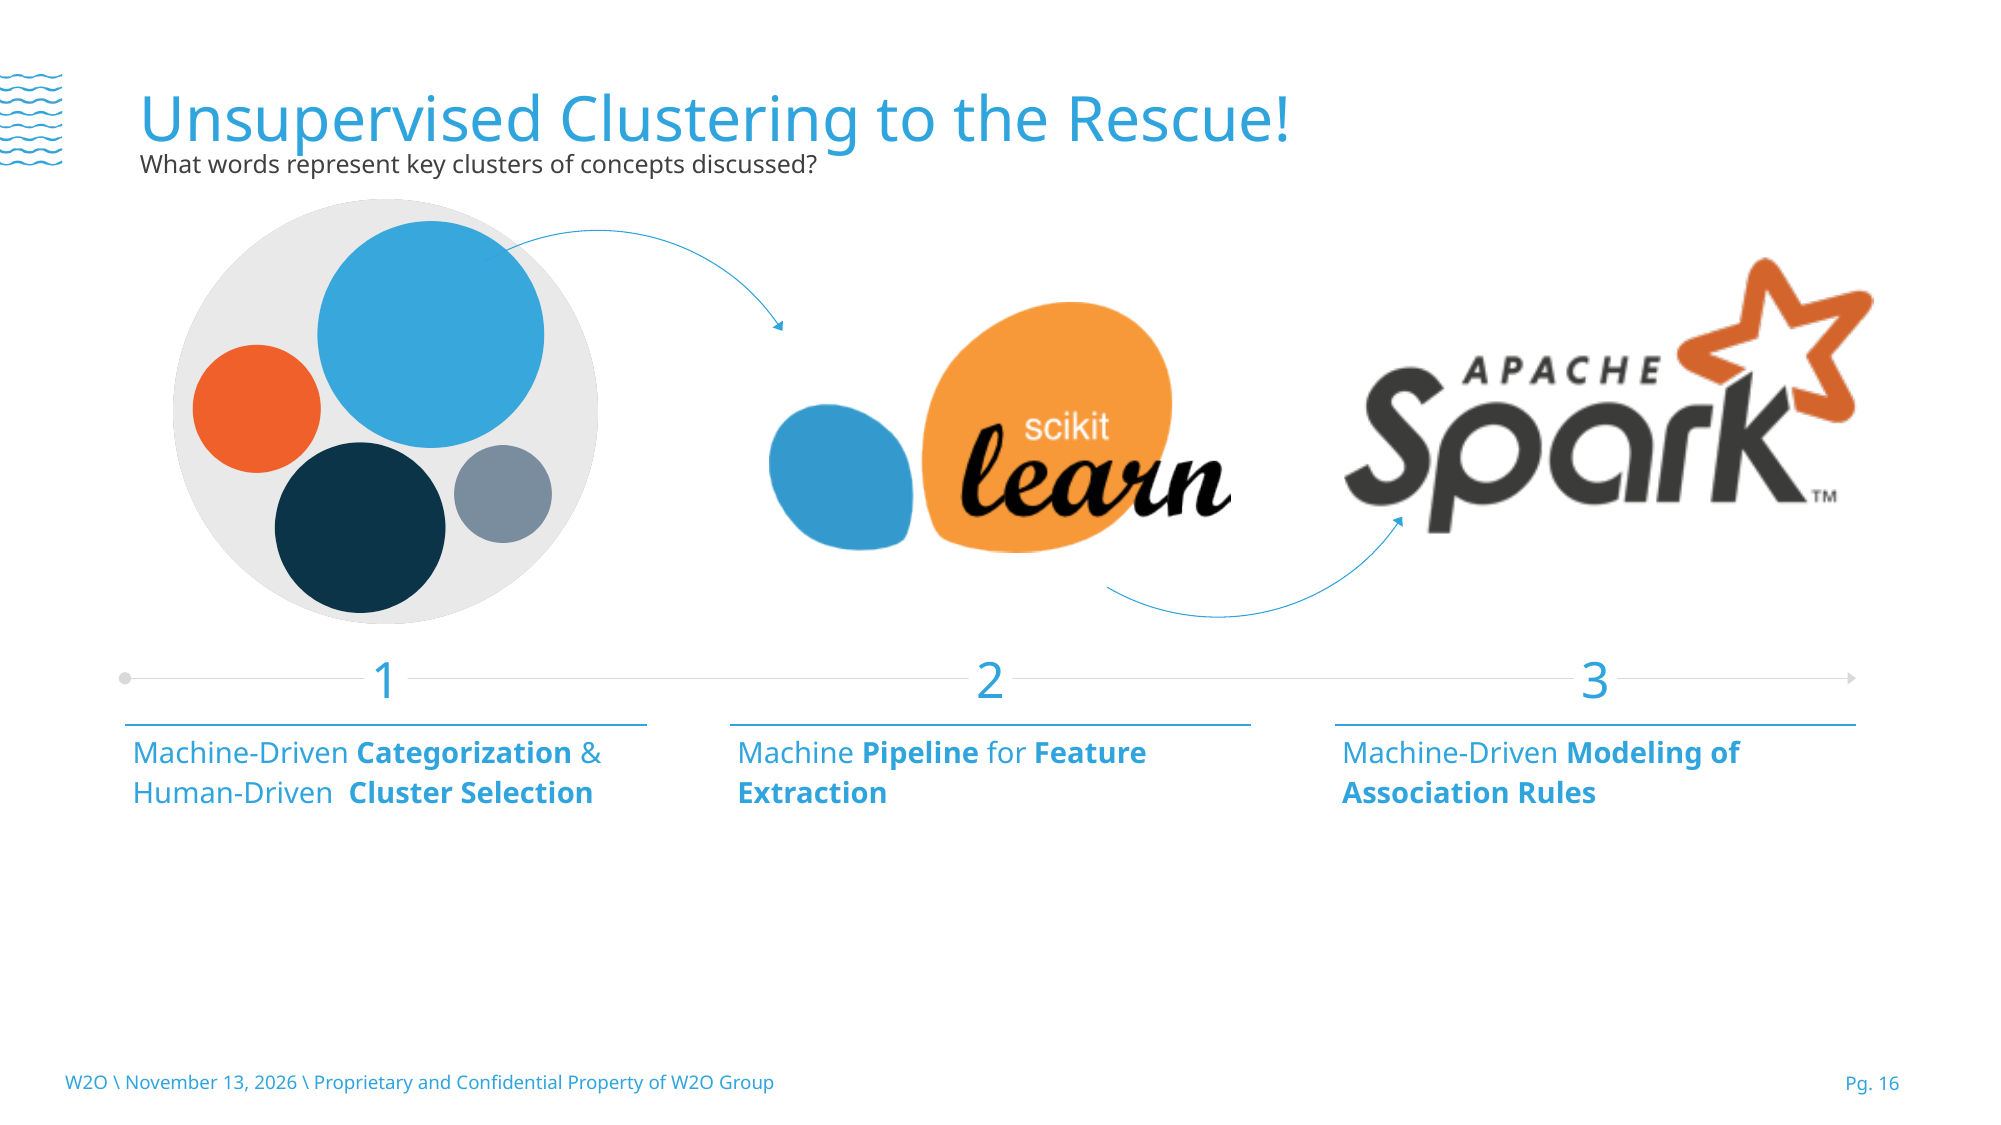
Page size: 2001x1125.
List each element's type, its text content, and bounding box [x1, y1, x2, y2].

table_header Machine-Driven Categorization & Human-Driven Cluster Selection [125, 726, 647, 859]
picture [173, 199, 598, 624]
picture [769, 302, 1231, 553]
text_box [598, 229, 769, 450]
table_header Machine-Driven Modeling of Association Rules [1335, 726, 1856, 820]
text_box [124, 640, 1856, 717]
title Unsupervised Clustering to the Rescue! [125, 61, 1857, 155]
list What words represent key clusters of concepts discussed? [125, 155, 1857, 188]
picture [0, 64, 65, 177]
picture [1344, 248, 1874, 588]
table_header Machine Pipeline for Feature Extraction [730, 726, 1251, 854]
text_box [1106, 406, 1344, 618]
